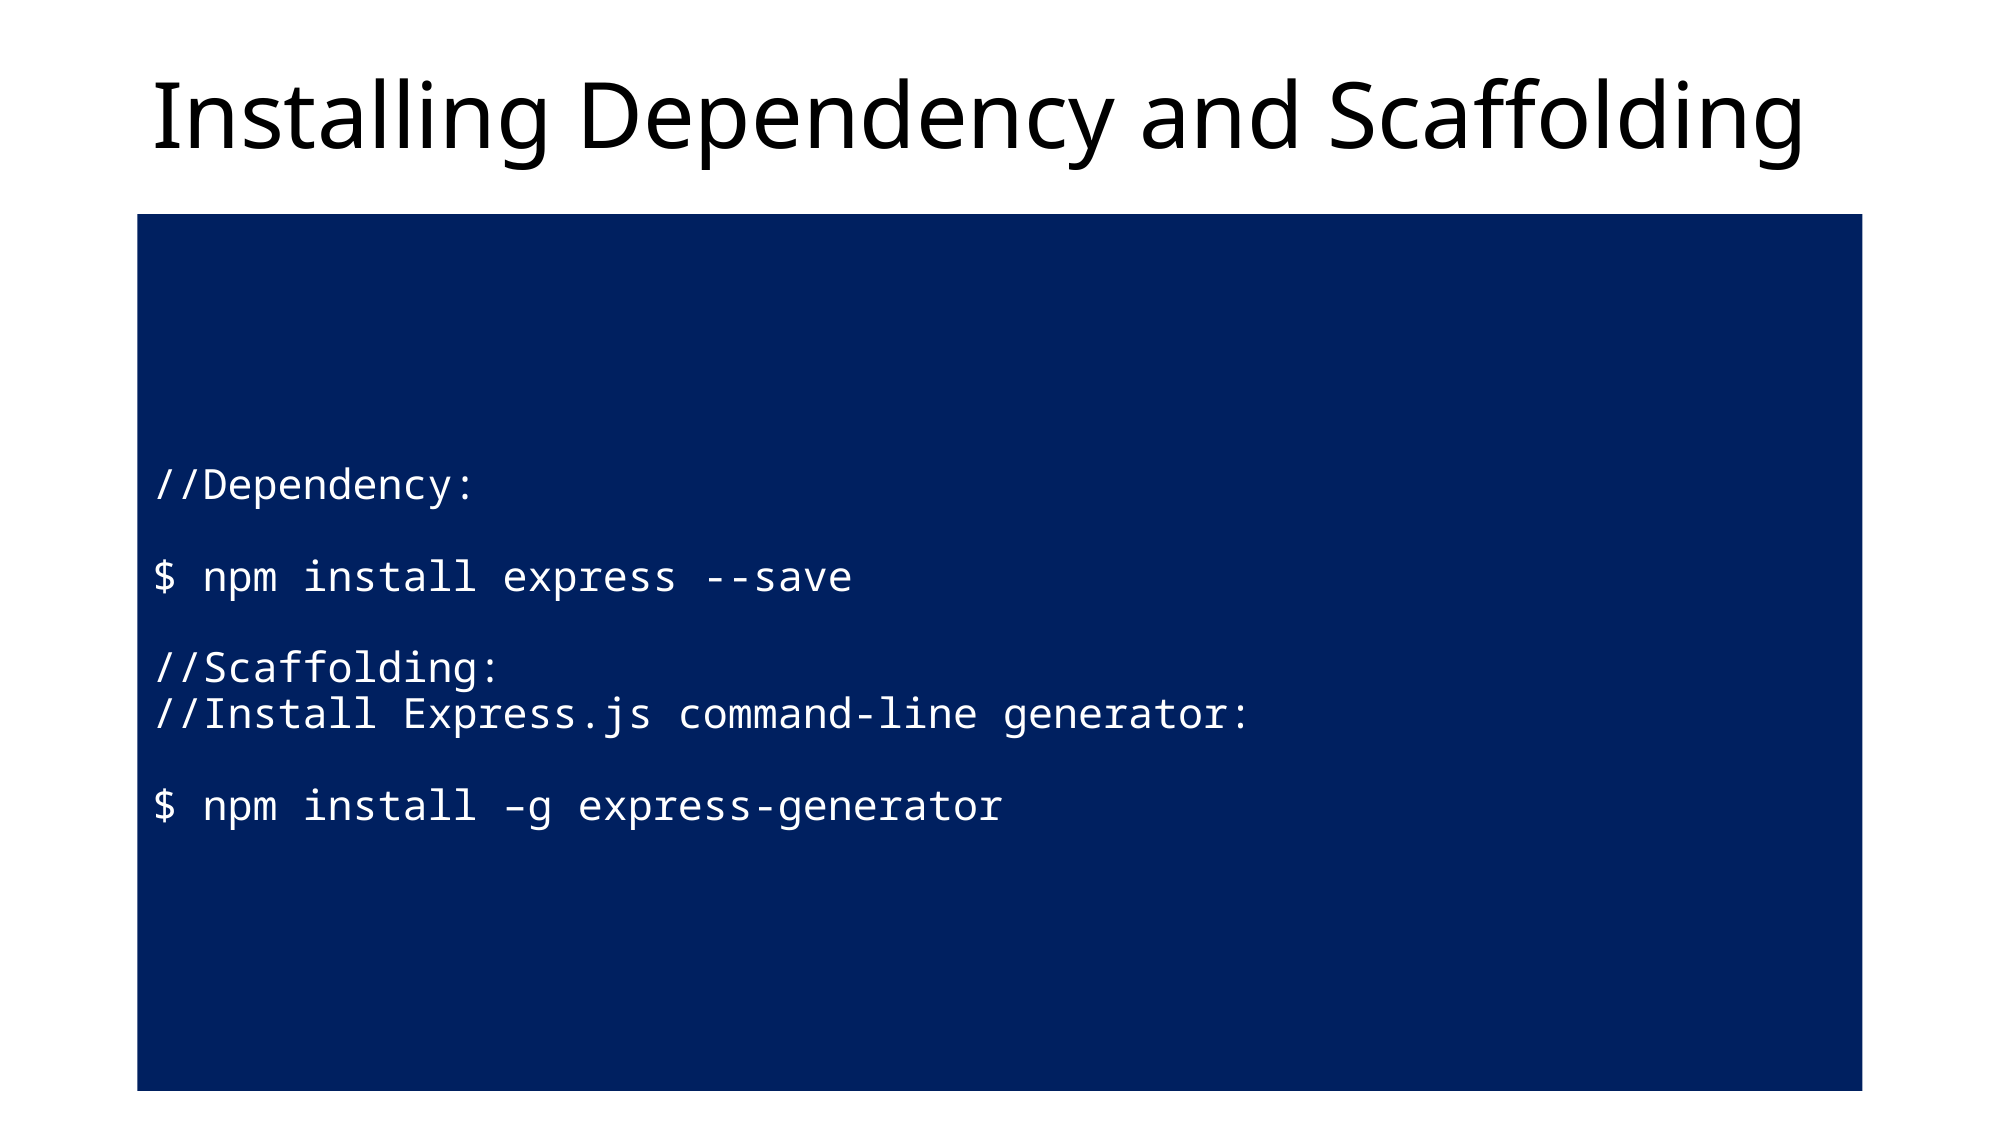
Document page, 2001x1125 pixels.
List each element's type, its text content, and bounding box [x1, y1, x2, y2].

title Installing Dependency and Scaffolding [137, 59, 1863, 179]
list //Dependency: $ npm install express --save //Scaffolding: //Install Express.js command-line generator: $ npm install –g express-generator [137, 214, 1863, 1091]
